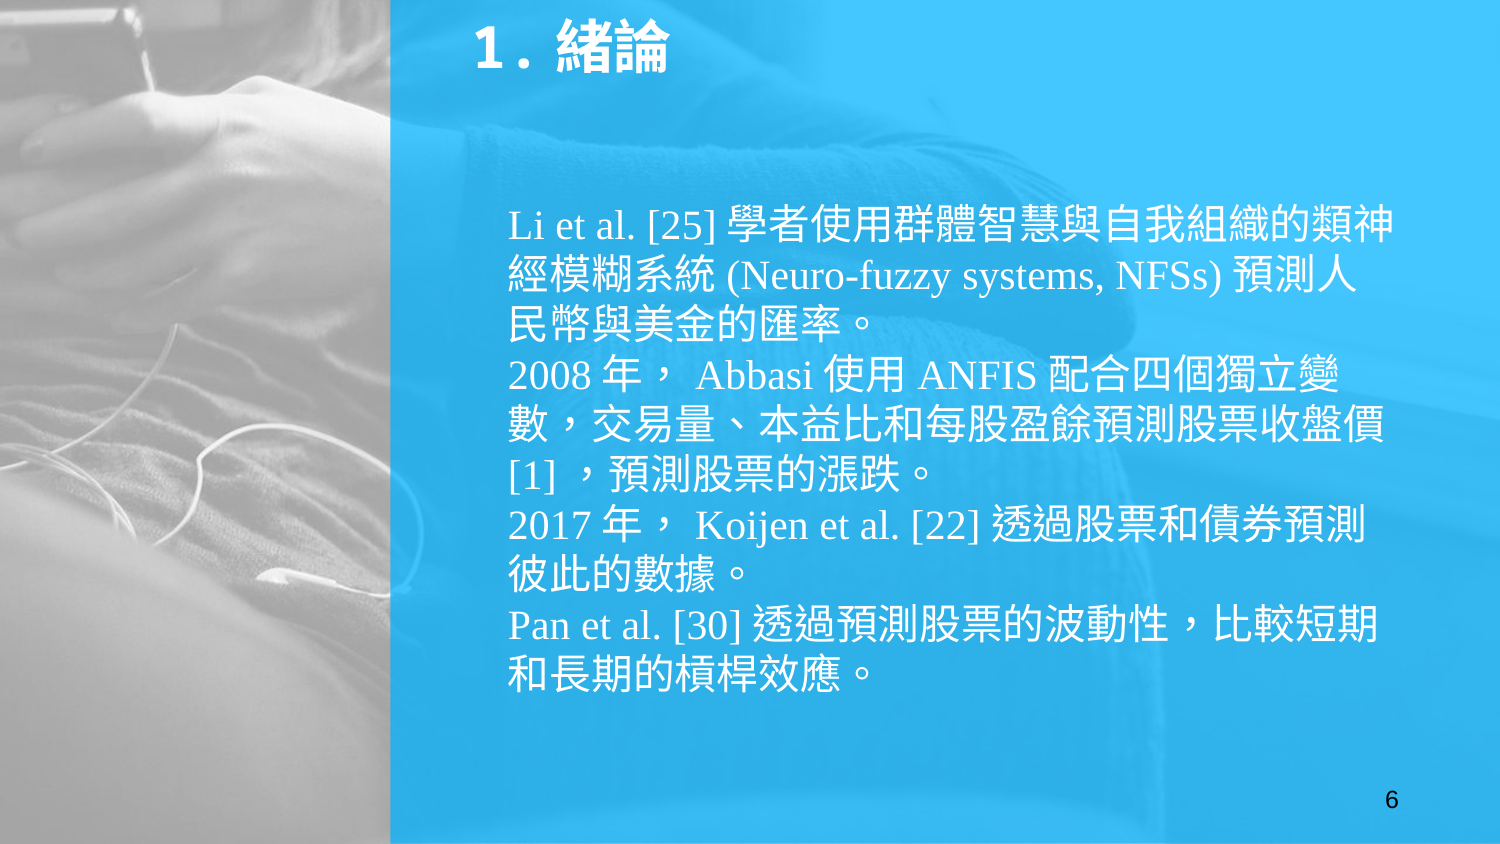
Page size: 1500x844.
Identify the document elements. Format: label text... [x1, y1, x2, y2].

list Li et al. [25]學者使用群體智慧與自我組織的類神經模糊系統(Neuro-fuzzy systems, NFSs)預測人民幣與美金的匯率。 2008年，Abbasi使用ANFIS配合四個獨立變數，交易量、本益比和每股盈餘預測股票收盤價[1]，預測股票的漲跌。 2017年，Koijen et al. [22]透過股票和債券預測彼此的數據。 Pan et al. [30]透過預測股票的波動性，比較短期和長期的槓桿效應。 [476, 182, 1415, 696]
title 1.緒論 [456, 17, 957, 95]
text_box … [0, 0, 390, 844]
picture [390, 0, 1500, 844]
slide_number 6 [1076, 775, 1415, 821]
